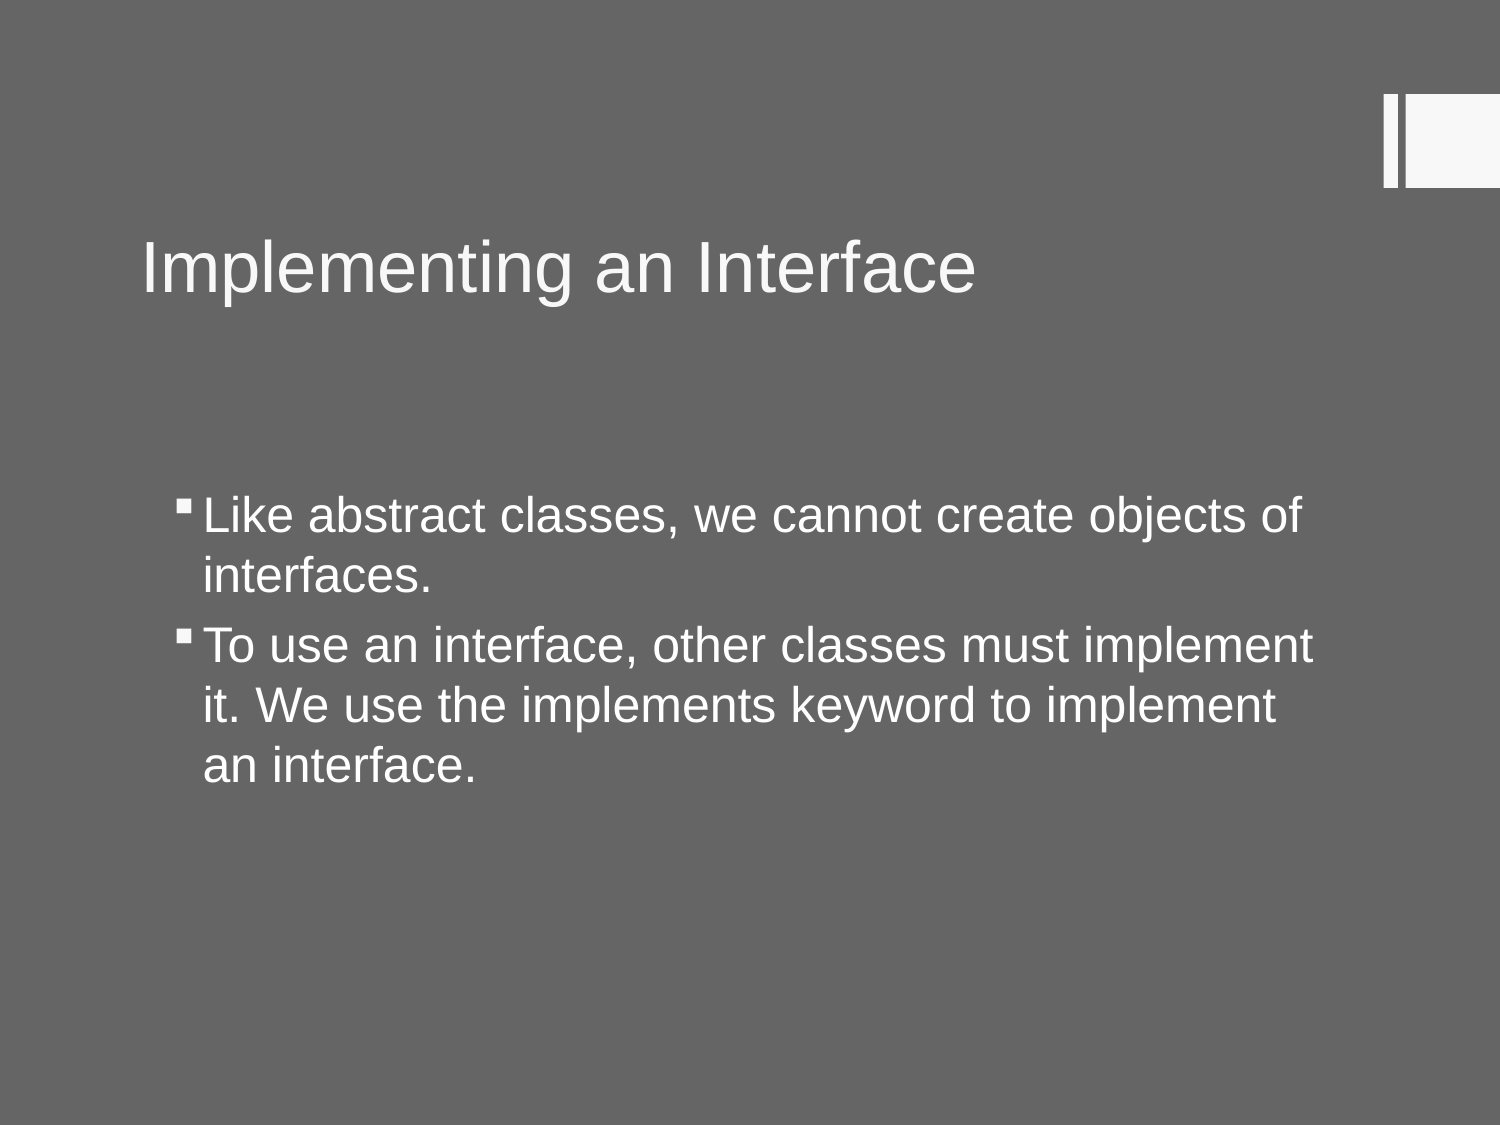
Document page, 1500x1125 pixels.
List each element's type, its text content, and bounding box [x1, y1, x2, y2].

title Implementing an Interface [125, 212, 1325, 402]
list Like abstract classes, we cannot create objects of interfaces. To use an interface, other classes must implement it. We use the implements keyword to implement an interface. [150, 474, 1350, 1035]
